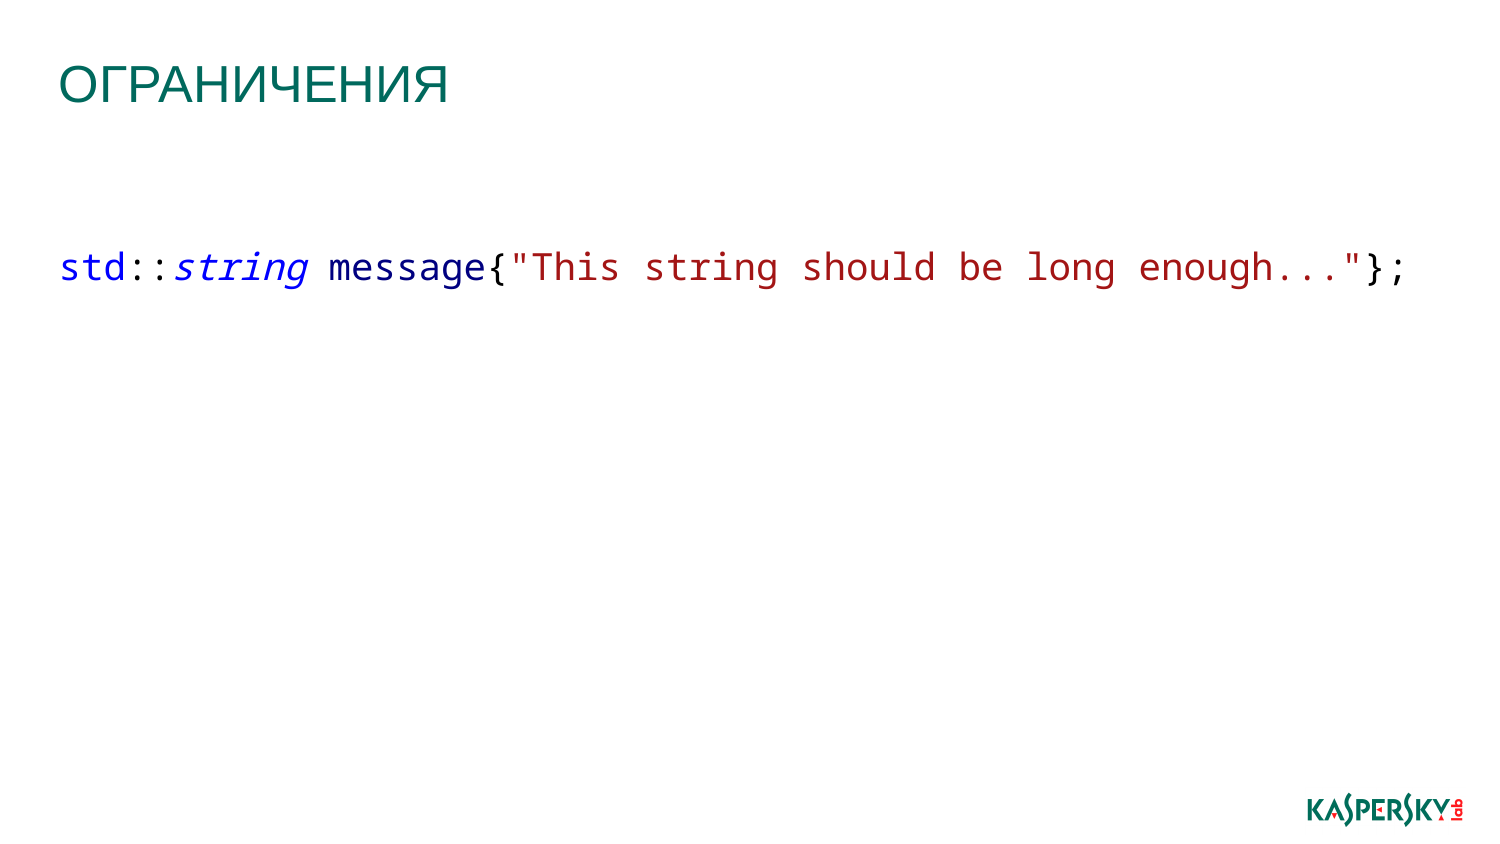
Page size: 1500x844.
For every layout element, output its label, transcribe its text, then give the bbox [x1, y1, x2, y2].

picture [1305, 787, 1466, 835]
title ограничения [58, 51, 1442, 163]
list std::string message{"This string should be long enough..."}; [58, 185, 1441, 759]
